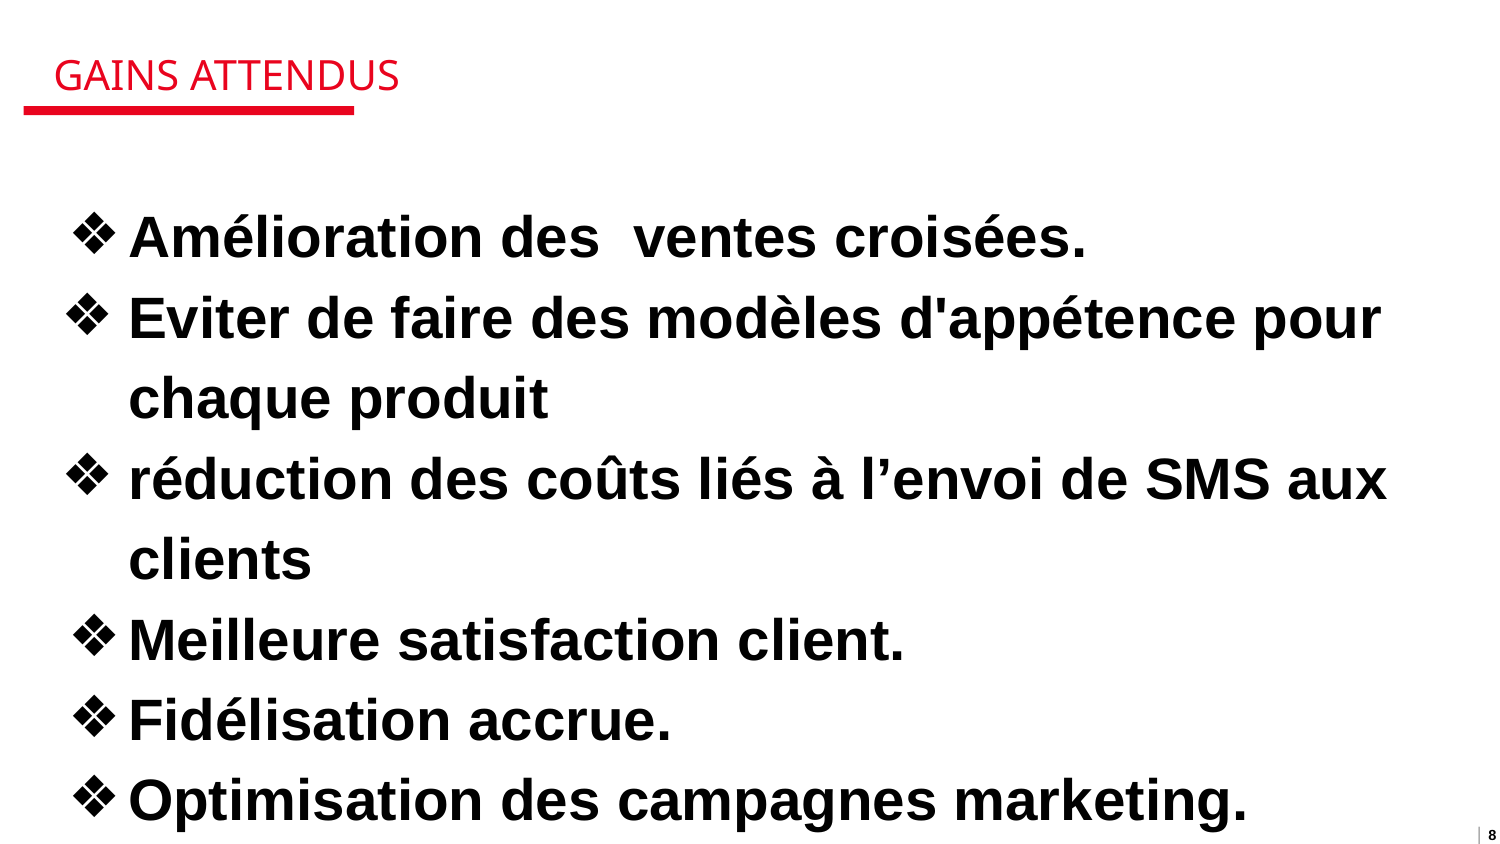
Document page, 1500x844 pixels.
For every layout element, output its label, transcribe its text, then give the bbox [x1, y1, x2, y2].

title GAINS ATTENDUS [53, 0, 1448, 98]
list Amélioration des ventes croisées. Eviter de faire des modèles d'appétence pour chaque produit réduction des coûts liés à l’envoi de SMS aux clients Meilleure satisfaction client. Fidélisation accrue. Optimisation des campagnes marketing. [53, 188, 1448, 844]
